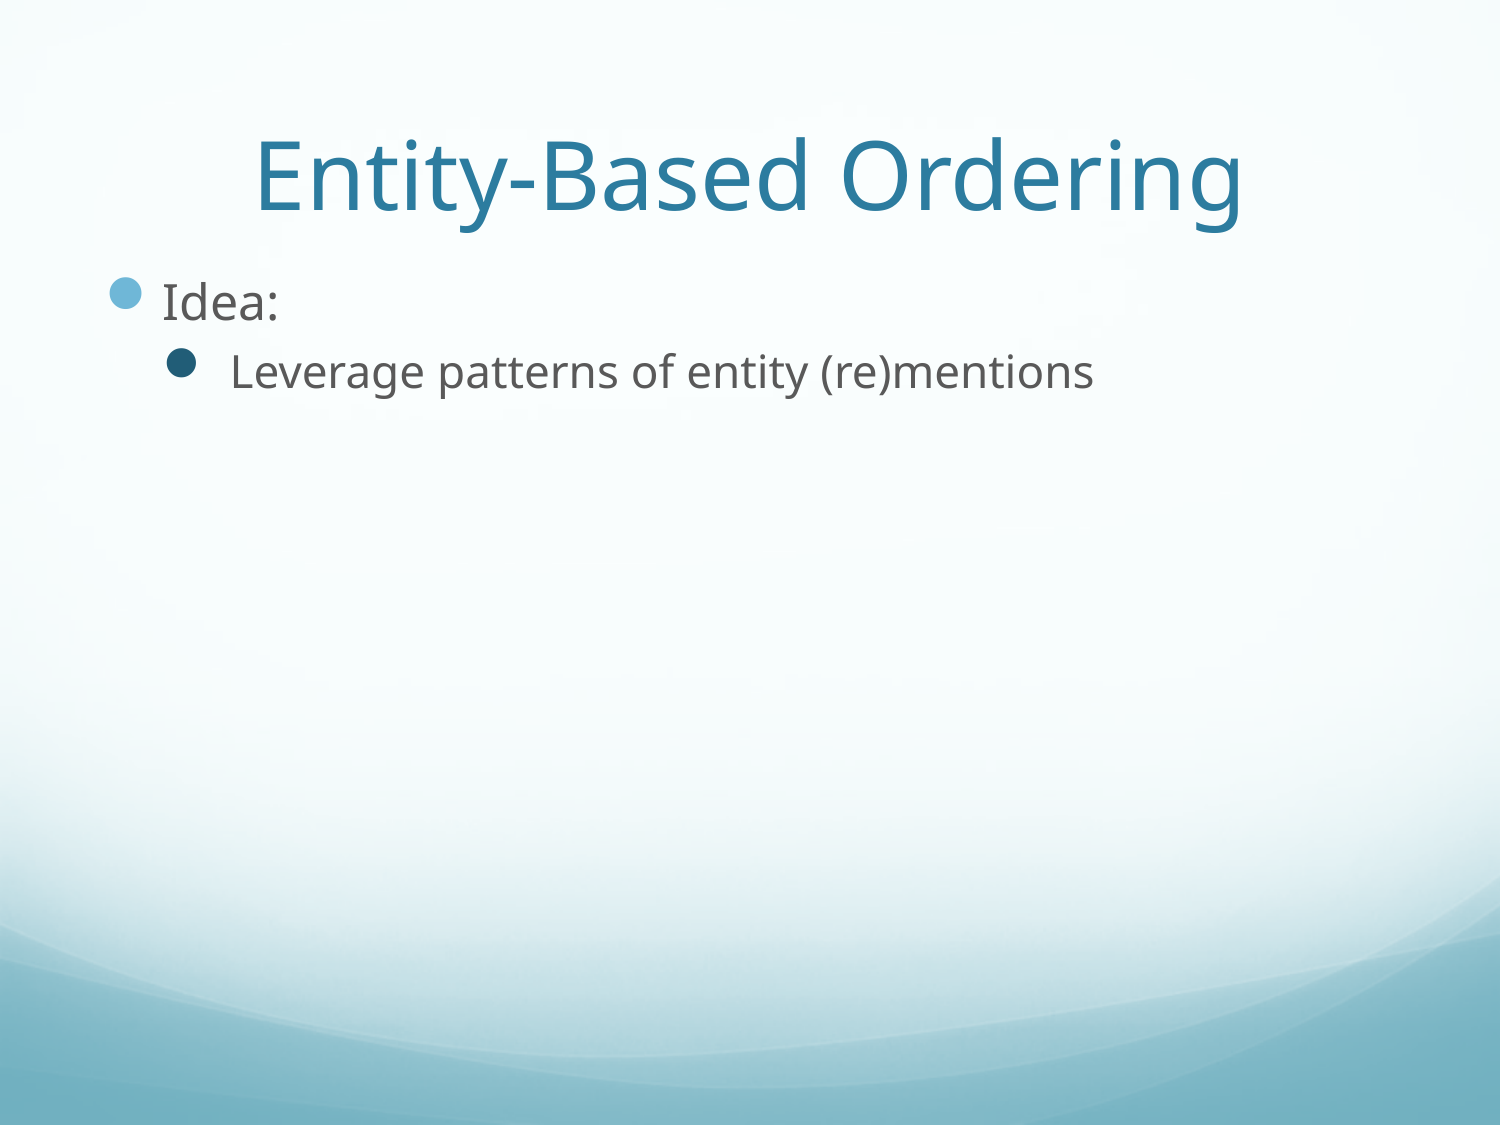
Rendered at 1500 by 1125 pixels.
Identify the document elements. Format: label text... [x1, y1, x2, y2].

list Idea: Leverage patterns of entity (re)mentions [90, 262, 1410, 975]
title Entity-Based Ordering [90, 17, 1410, 237]
